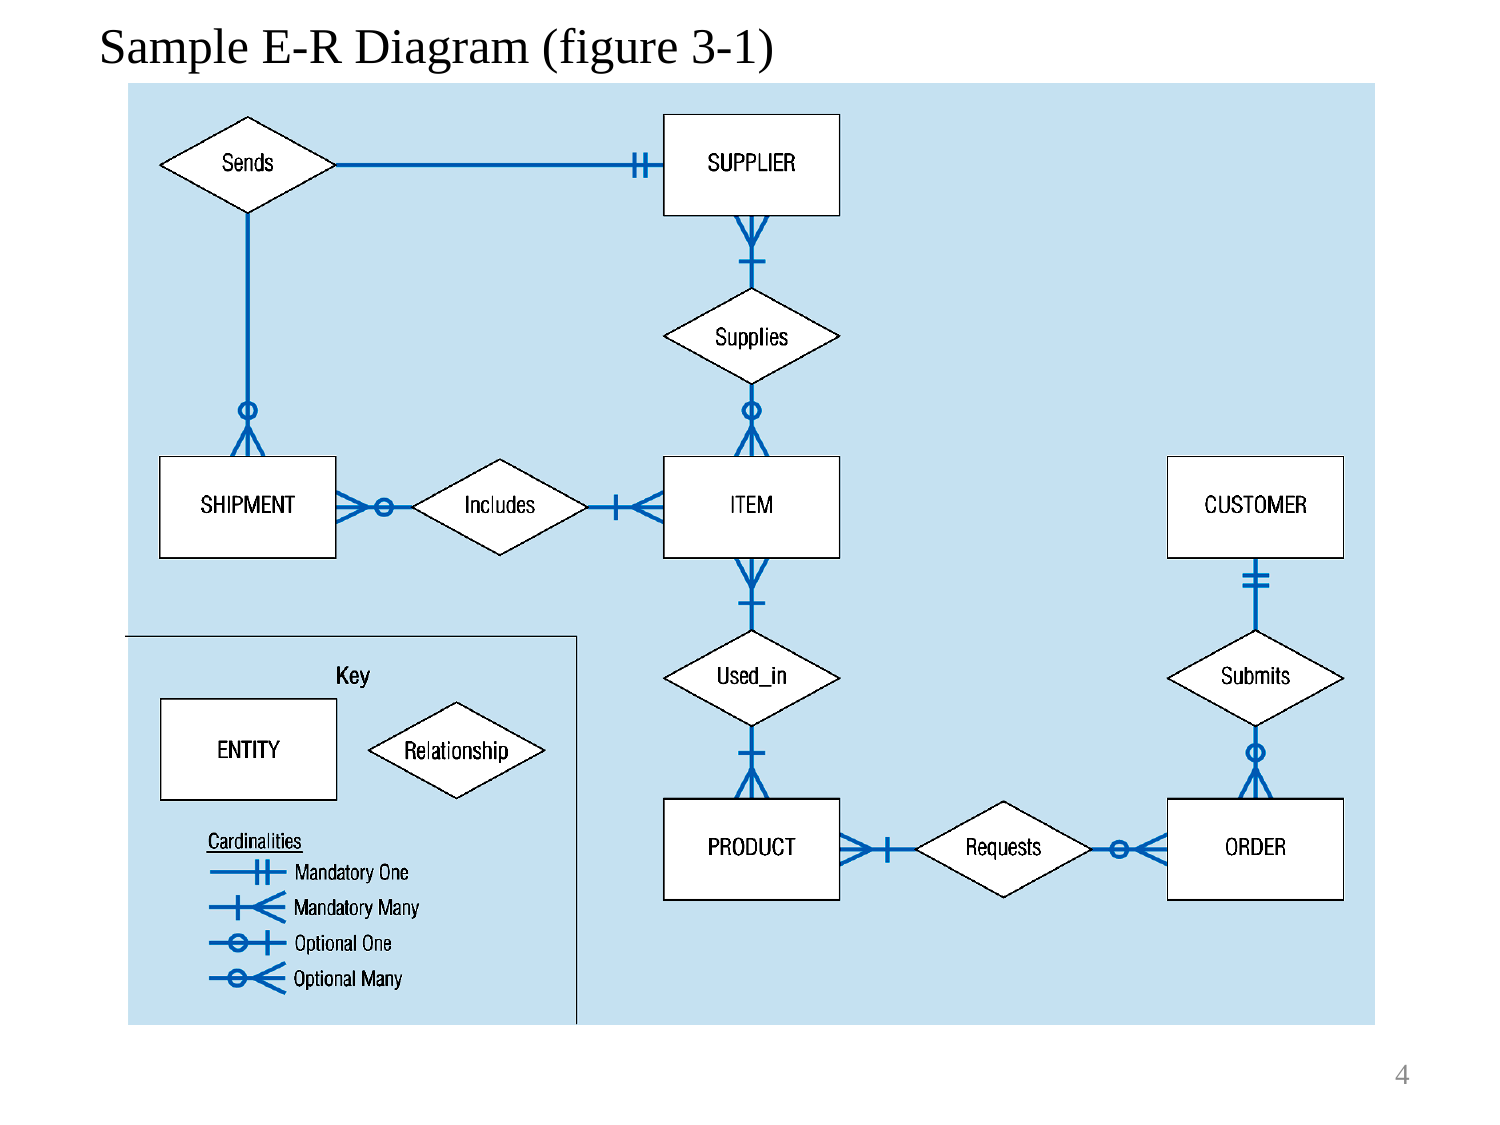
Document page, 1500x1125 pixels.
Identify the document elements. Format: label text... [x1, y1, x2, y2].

picture [124, 83, 1376, 1026]
slide_number 4 [1074, 1042, 1425, 1103]
text_box Sample E-R Diagram (figure 3-1) [84, 5, 850, 81]
